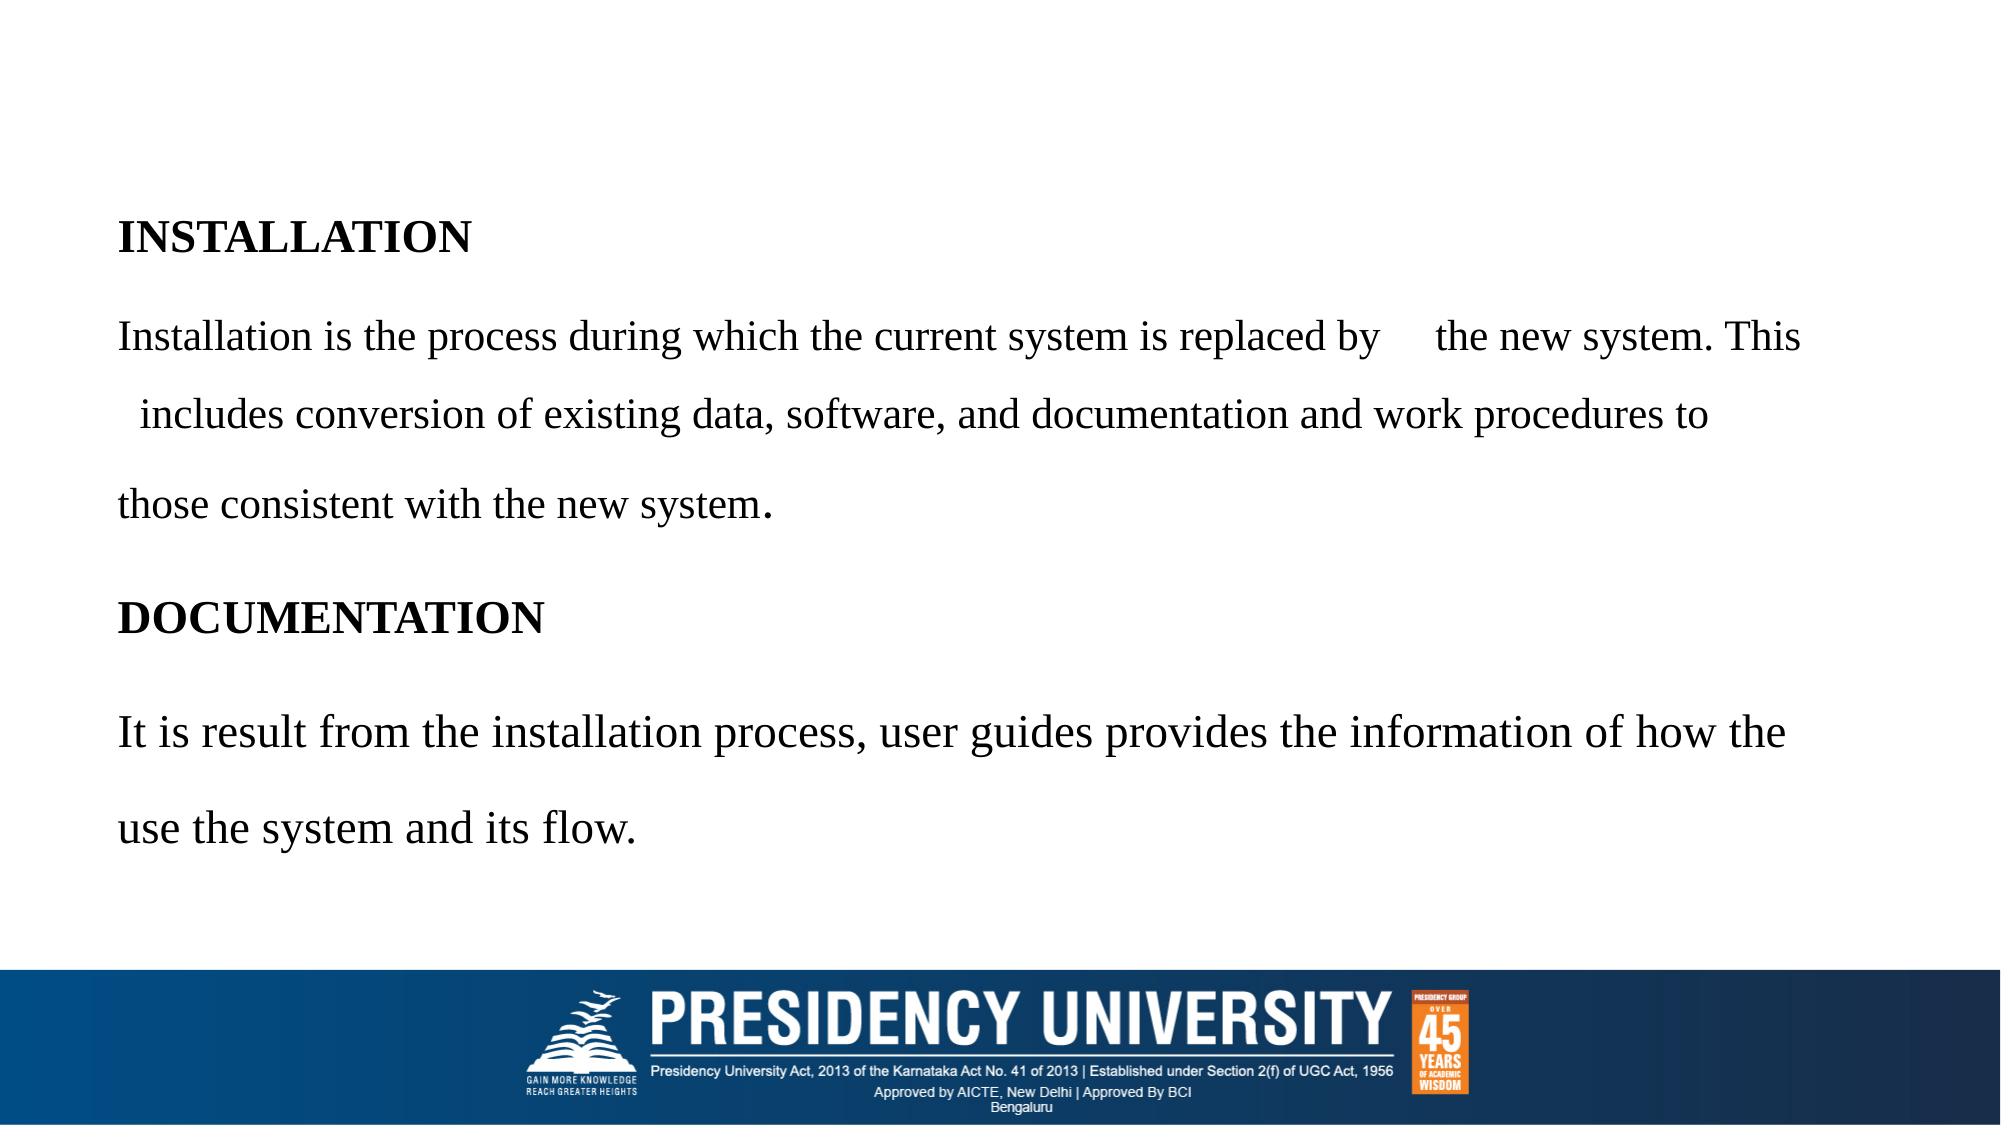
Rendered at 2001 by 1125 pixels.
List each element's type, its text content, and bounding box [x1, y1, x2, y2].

list INSTALLATION Installation is the process during which the current system is replaced by the new system. This includes conversion of existing data, software, and documentation and work procedures to those consistent with the new system. DOCUMENTATION It is result from the installation process, user guides provides the information of how the use the system and its flow. [102, 152, 1828, 866]
picture [0, 0, 2001, 1125]
